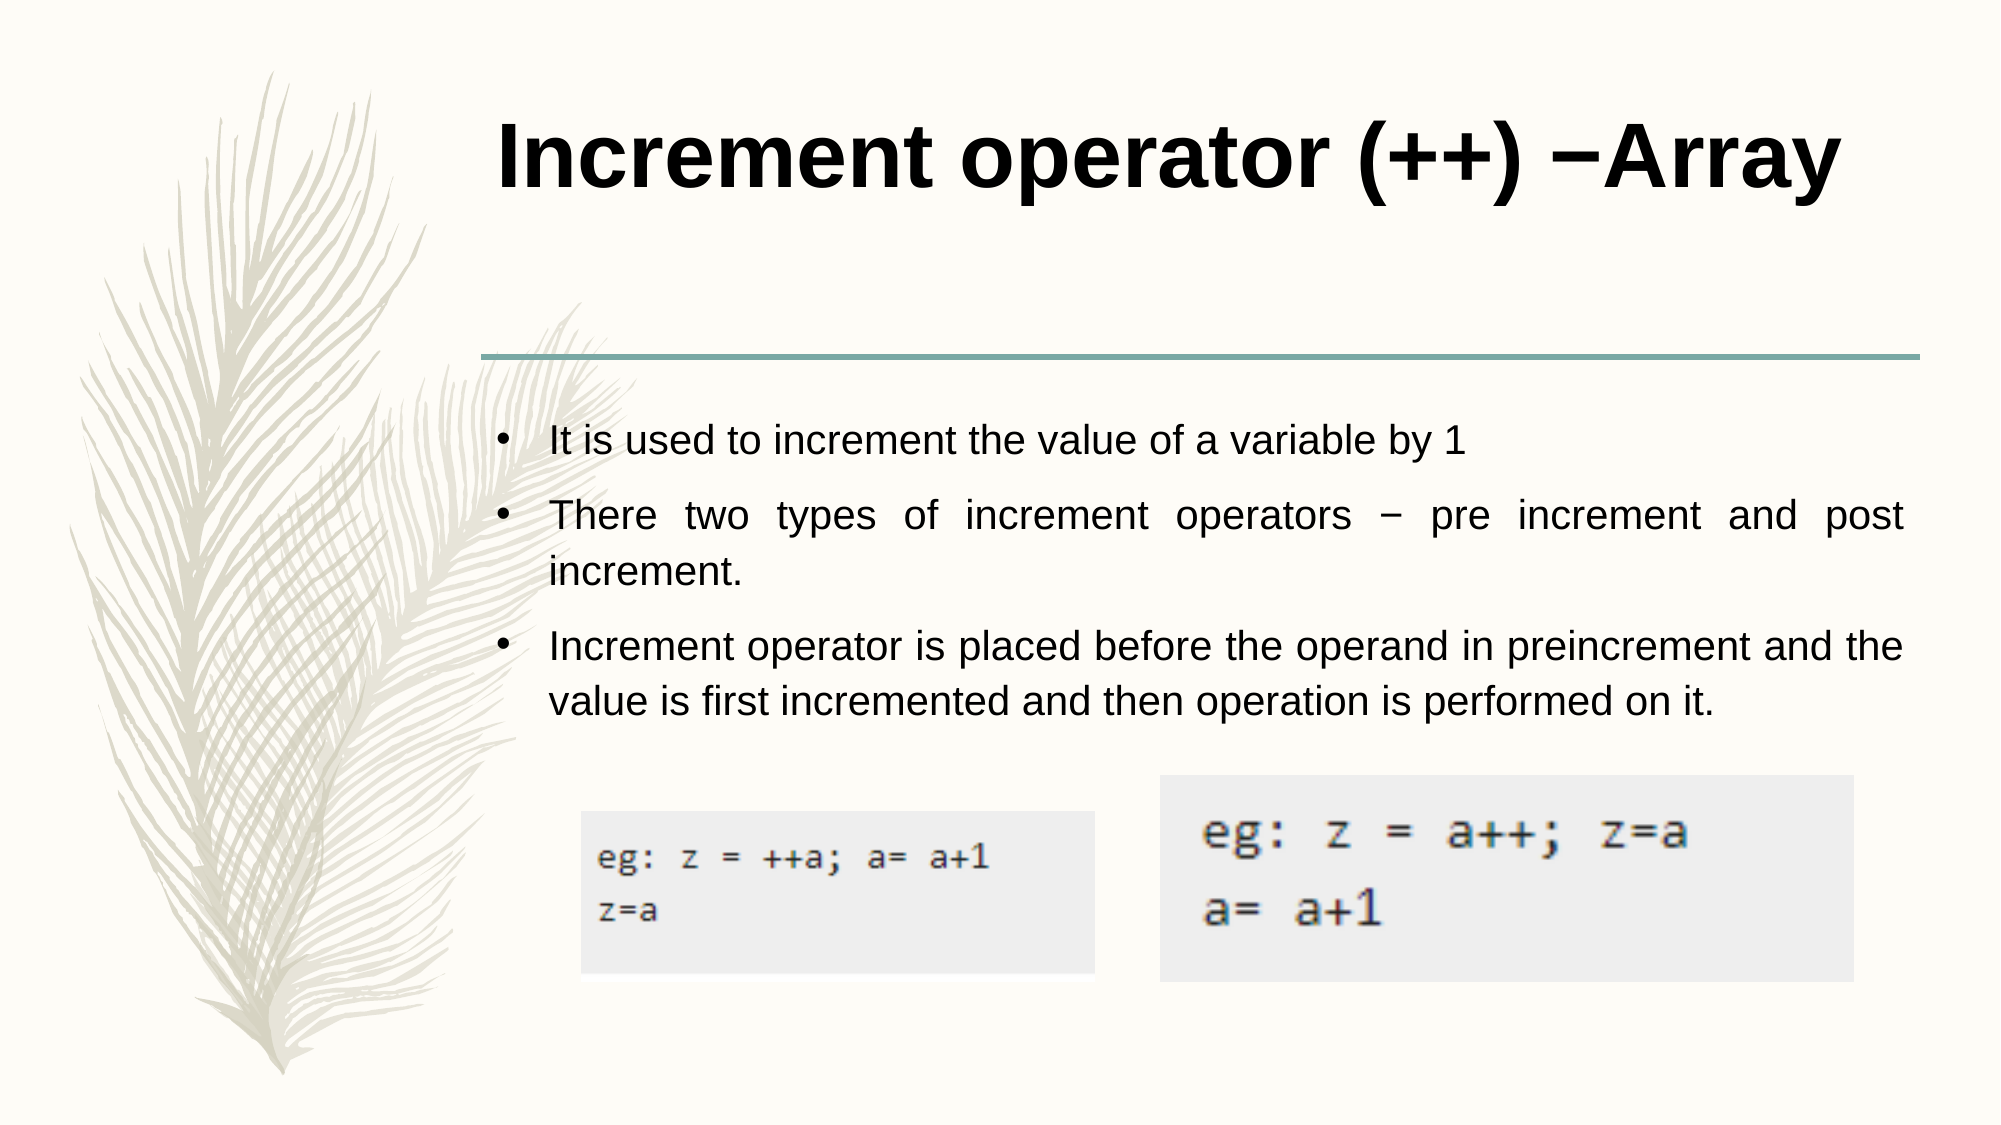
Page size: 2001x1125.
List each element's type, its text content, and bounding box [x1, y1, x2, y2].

picture [581, 811, 1095, 983]
picture [1159, 774, 1855, 983]
title Increment operator (++) −Array [481, 93, 1920, 350]
list It is used to increment the value of a variable by 1 There two types of increment operators − pre increment and post increment. Increment operator is placed before the operand in preincrement and the value is first incremented and then operation is performed on it. [481, 399, 1920, 999]
